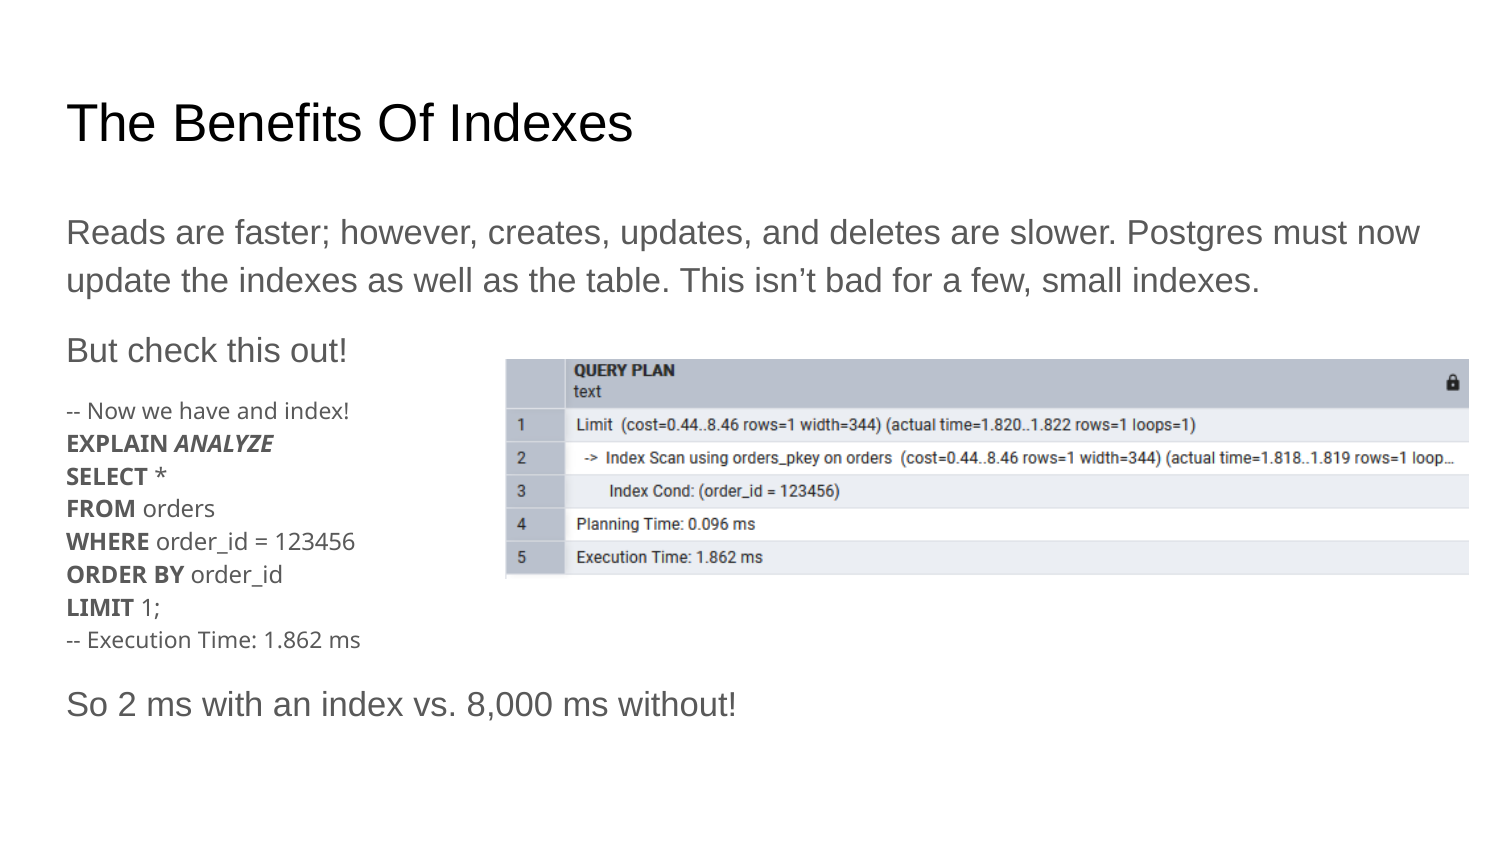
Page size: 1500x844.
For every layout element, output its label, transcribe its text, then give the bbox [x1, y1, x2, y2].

picture [504, 359, 1470, 579]
list Reads are faster; however, creates, updates, and deletes are slower. Postgres must now update the indexes as well as the table. This isn’t bad for a few, small indexes. But check this out! -- Now we have and index! EXPLAIN ANALYZE SELECT * FROM orders WHERE order_id = 123456 ORDER BY order_id LIMIT 1; -- Execution Time: 1.862 ms So 2 ms with an index vs. 8,000 ms without! [51, 189, 1449, 750]
title The Benefits Of Indexes [51, 72, 1449, 167]
